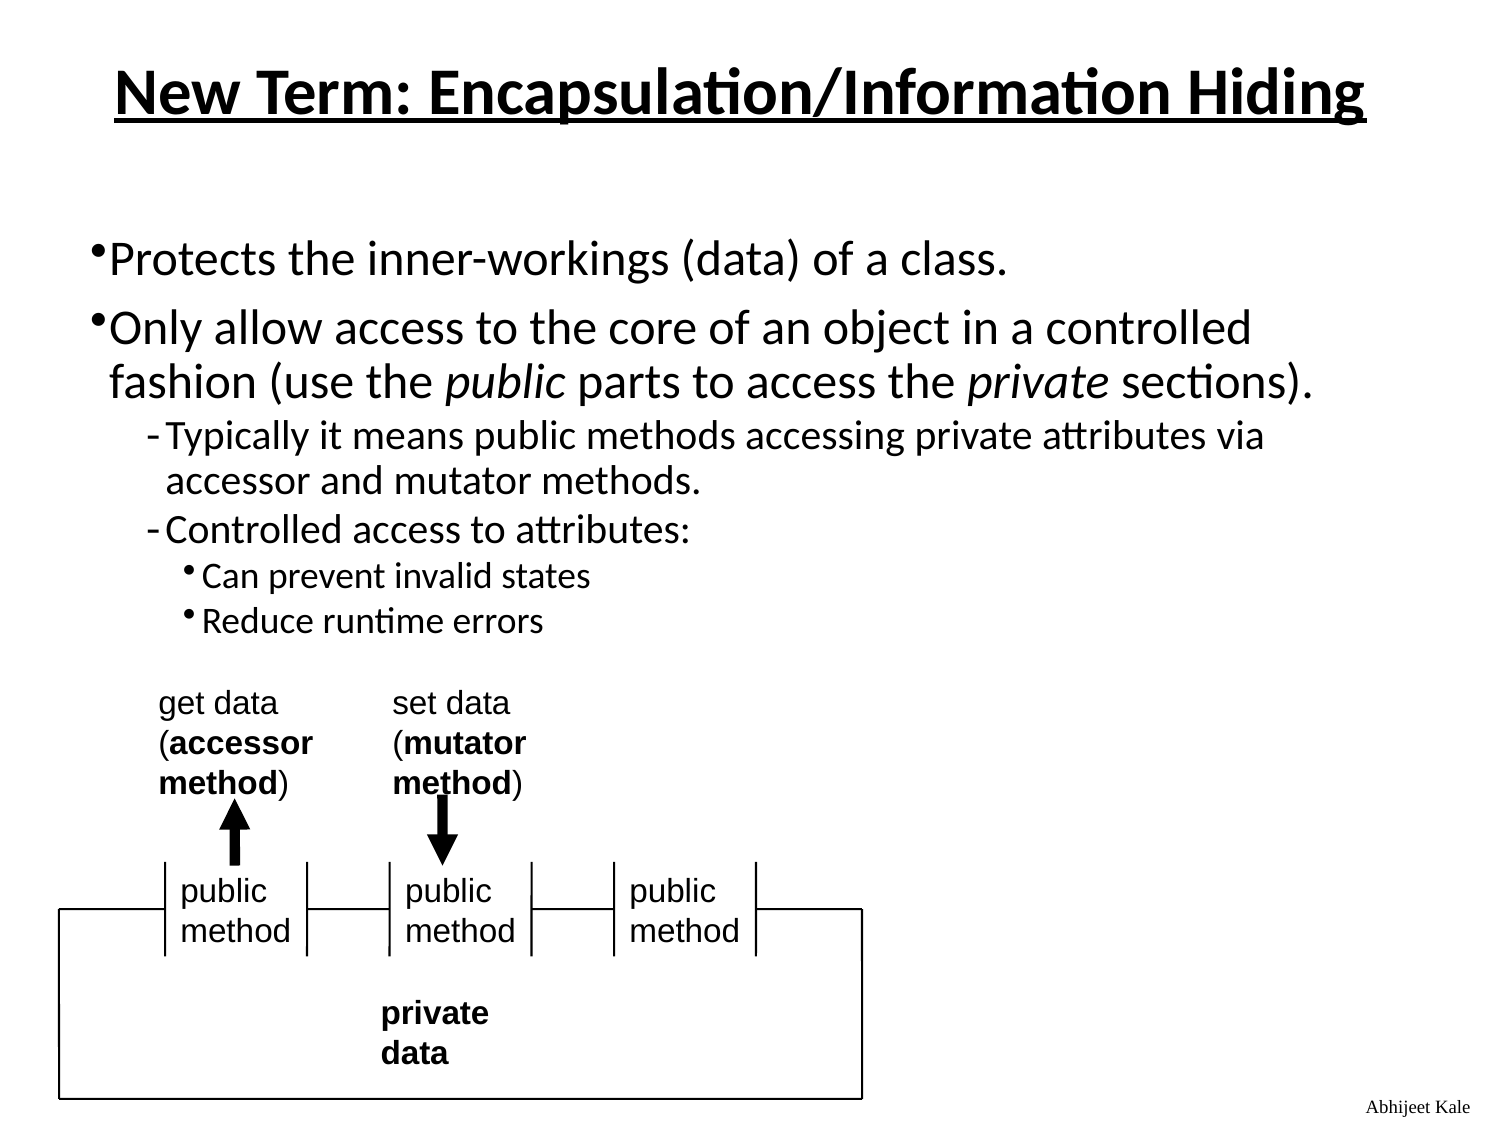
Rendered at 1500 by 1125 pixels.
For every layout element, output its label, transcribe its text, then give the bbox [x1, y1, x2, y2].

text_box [58, 673, 863, 1100]
list Protects the inner-workings (data) of a class. Only allow access to the core of an object in a controlled fashion (use the public parts to access the private sections). Typically it means public methods accessing private attributes via accessor and mutator methods. Controlled access to attributes: Can prevent invalid states Reduce runtime errors [75, 224, 1393, 513]
title New Term: Encapsulation/Information Hiding [70, 49, 1411, 136]
